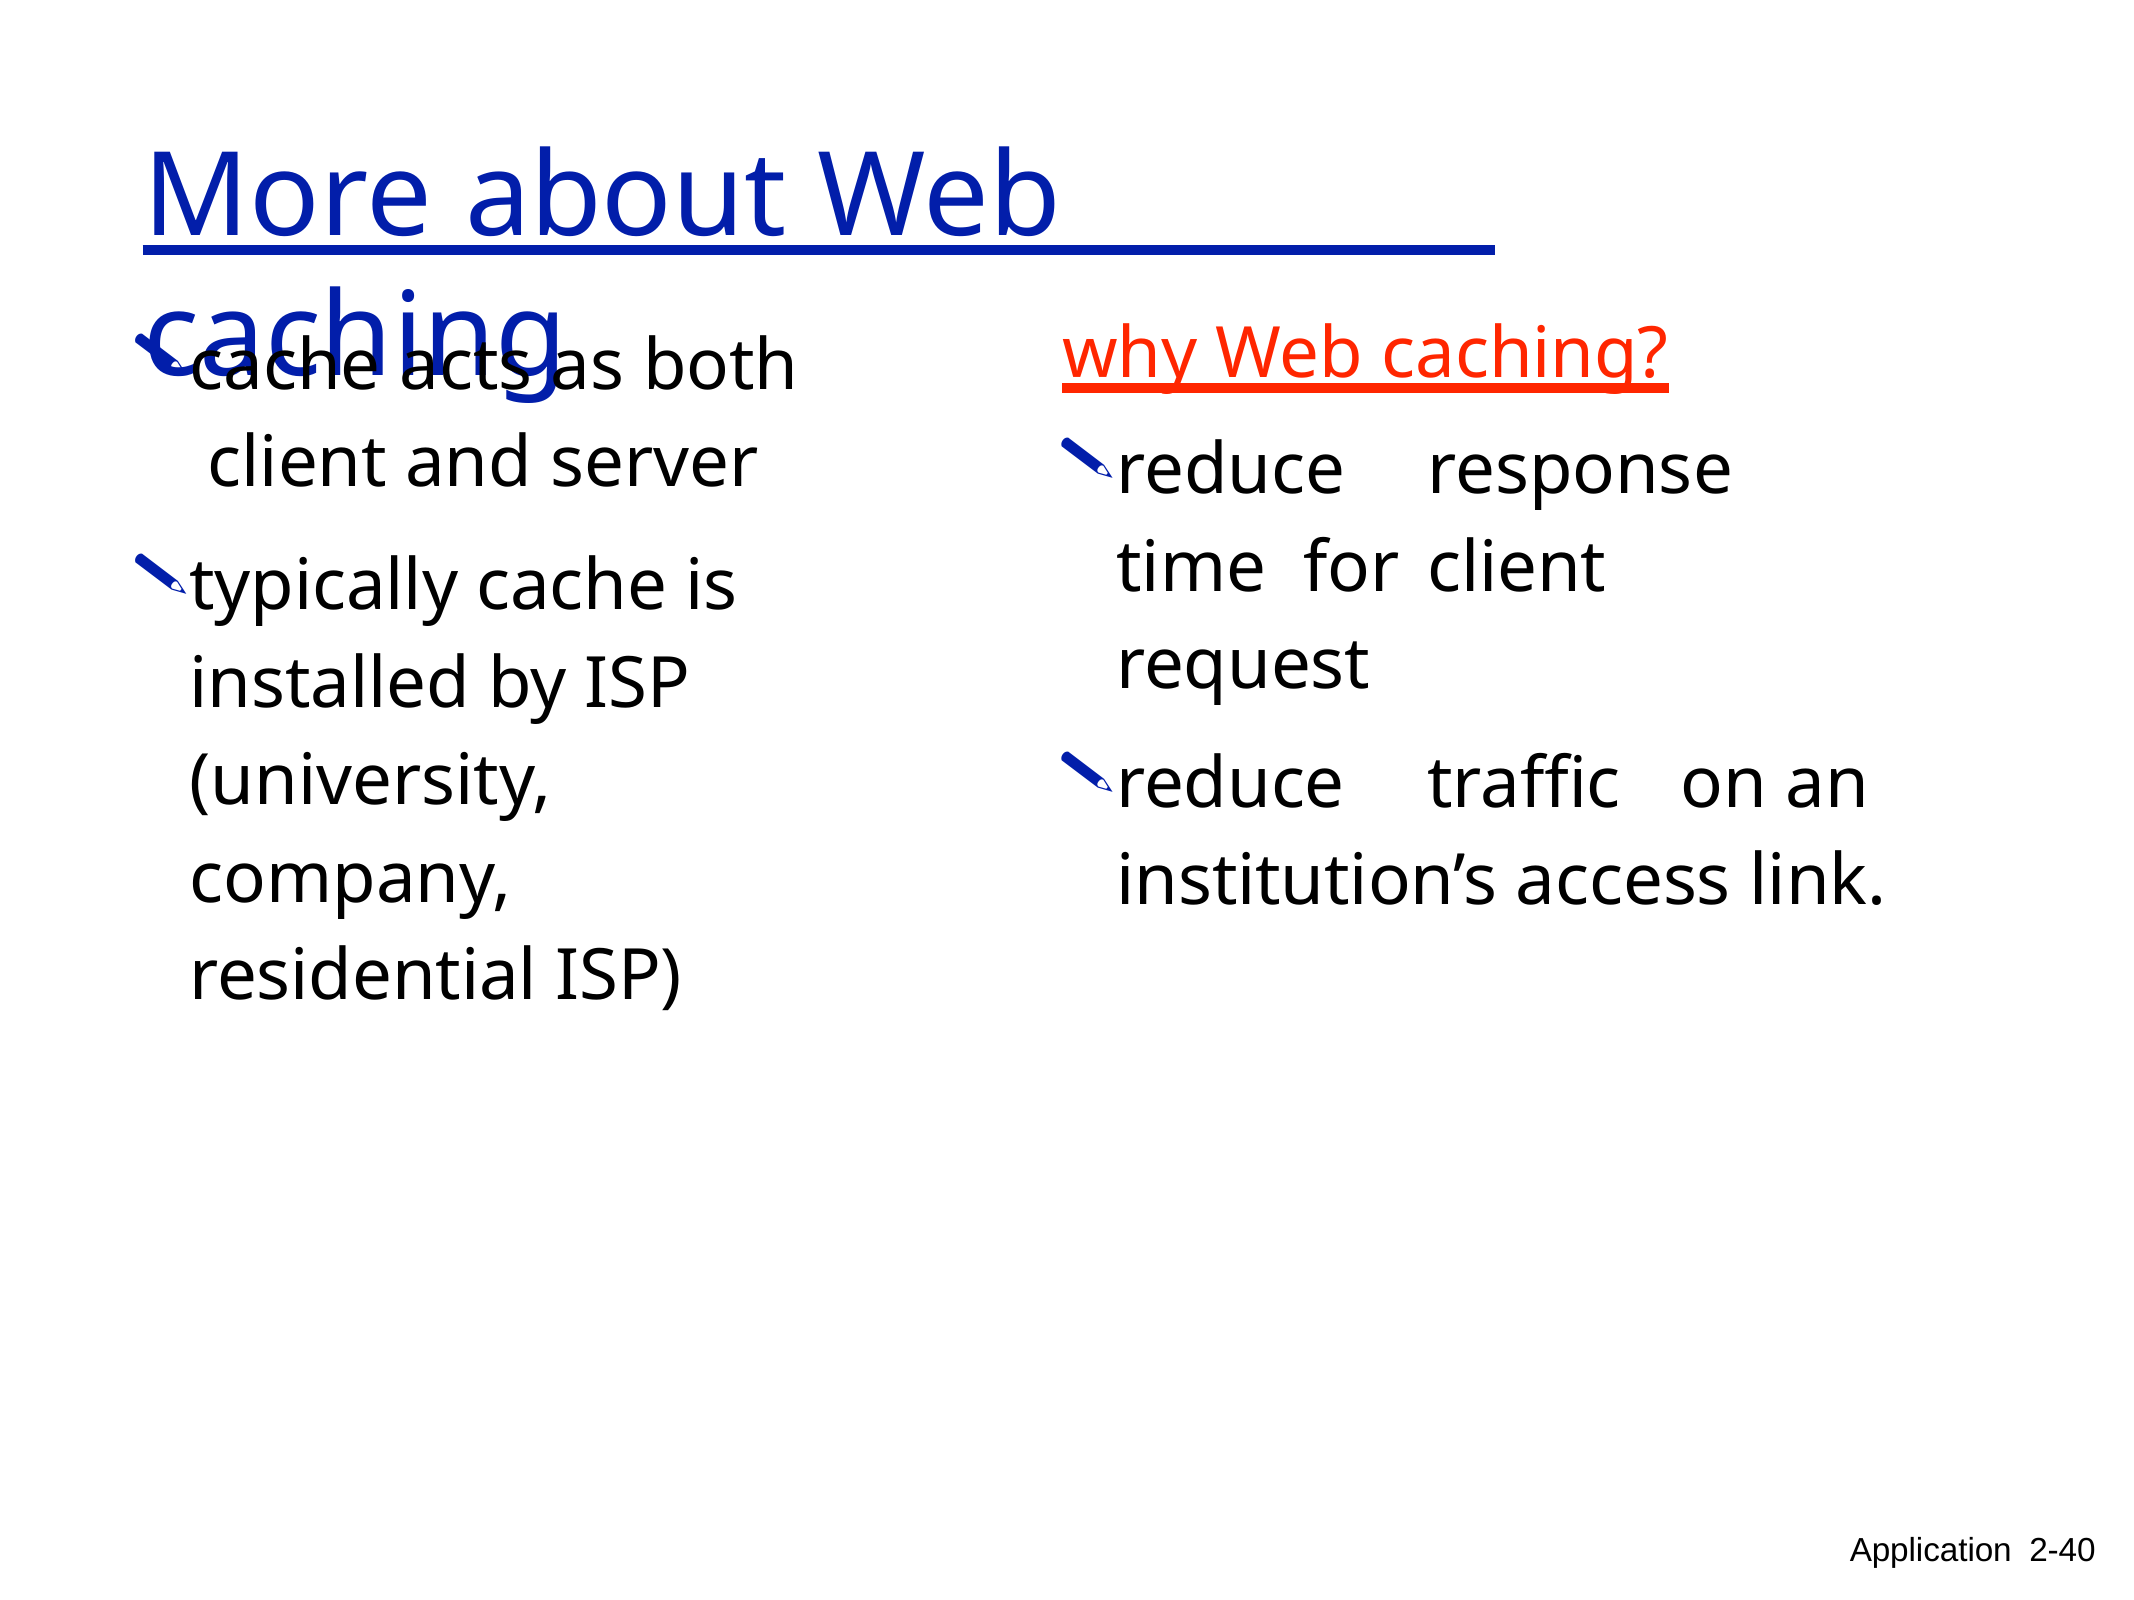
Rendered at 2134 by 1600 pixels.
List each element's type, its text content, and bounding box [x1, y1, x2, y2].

title More about Web caching [141, 116, 1498, 399]
text_box why Web caching? reduce response time for client request reduce traffic on an institution’s access link. [1053, 272, 1904, 919]
text_box Application 2-40 [1847, 1529, 2101, 1569]
text_box cache acts as both client and server typically cache is installed by ISP (university, company, residential ISP) [126, 303, 885, 1015]
